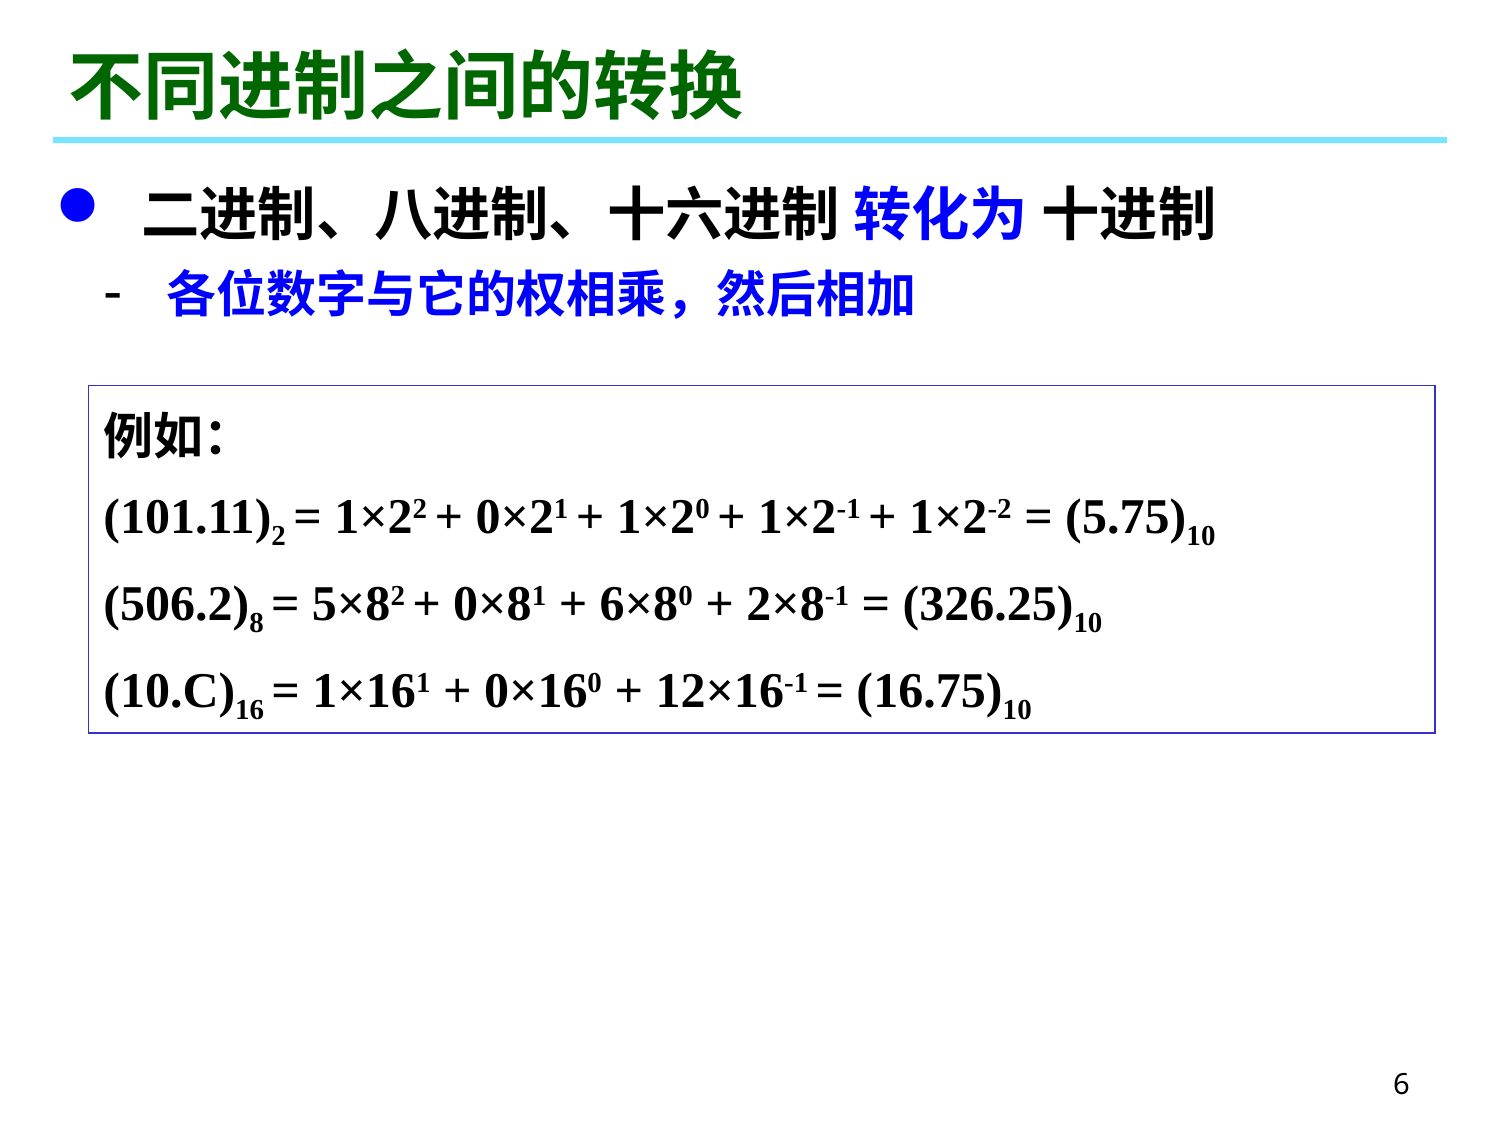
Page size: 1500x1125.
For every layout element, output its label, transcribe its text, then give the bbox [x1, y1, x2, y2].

text_box 二进制、八进制、十六进制 转化为 十进制 [41, 148, 1412, 255]
text_box 各位数字与它的权相乘，然后相加 [88, 243, 1436, 332]
title 不同进制之间的转换 [53, 0, 1129, 137]
text_box 例如： (101.11)2 = 1×22 + 0×21 + 1×20 + 1×2-1 + 1×2-2 = (5.75)10 (506.2)8 = 5×82 + 0×81 + 6×80 + 2×8-1 = (326.25)10 (10.C)16 = 1×161 + 0×160 + 12×16-1 = (16.75)10 [88, 385, 1436, 733]
slide_number 6 [1112, 1037, 1425, 1113]
